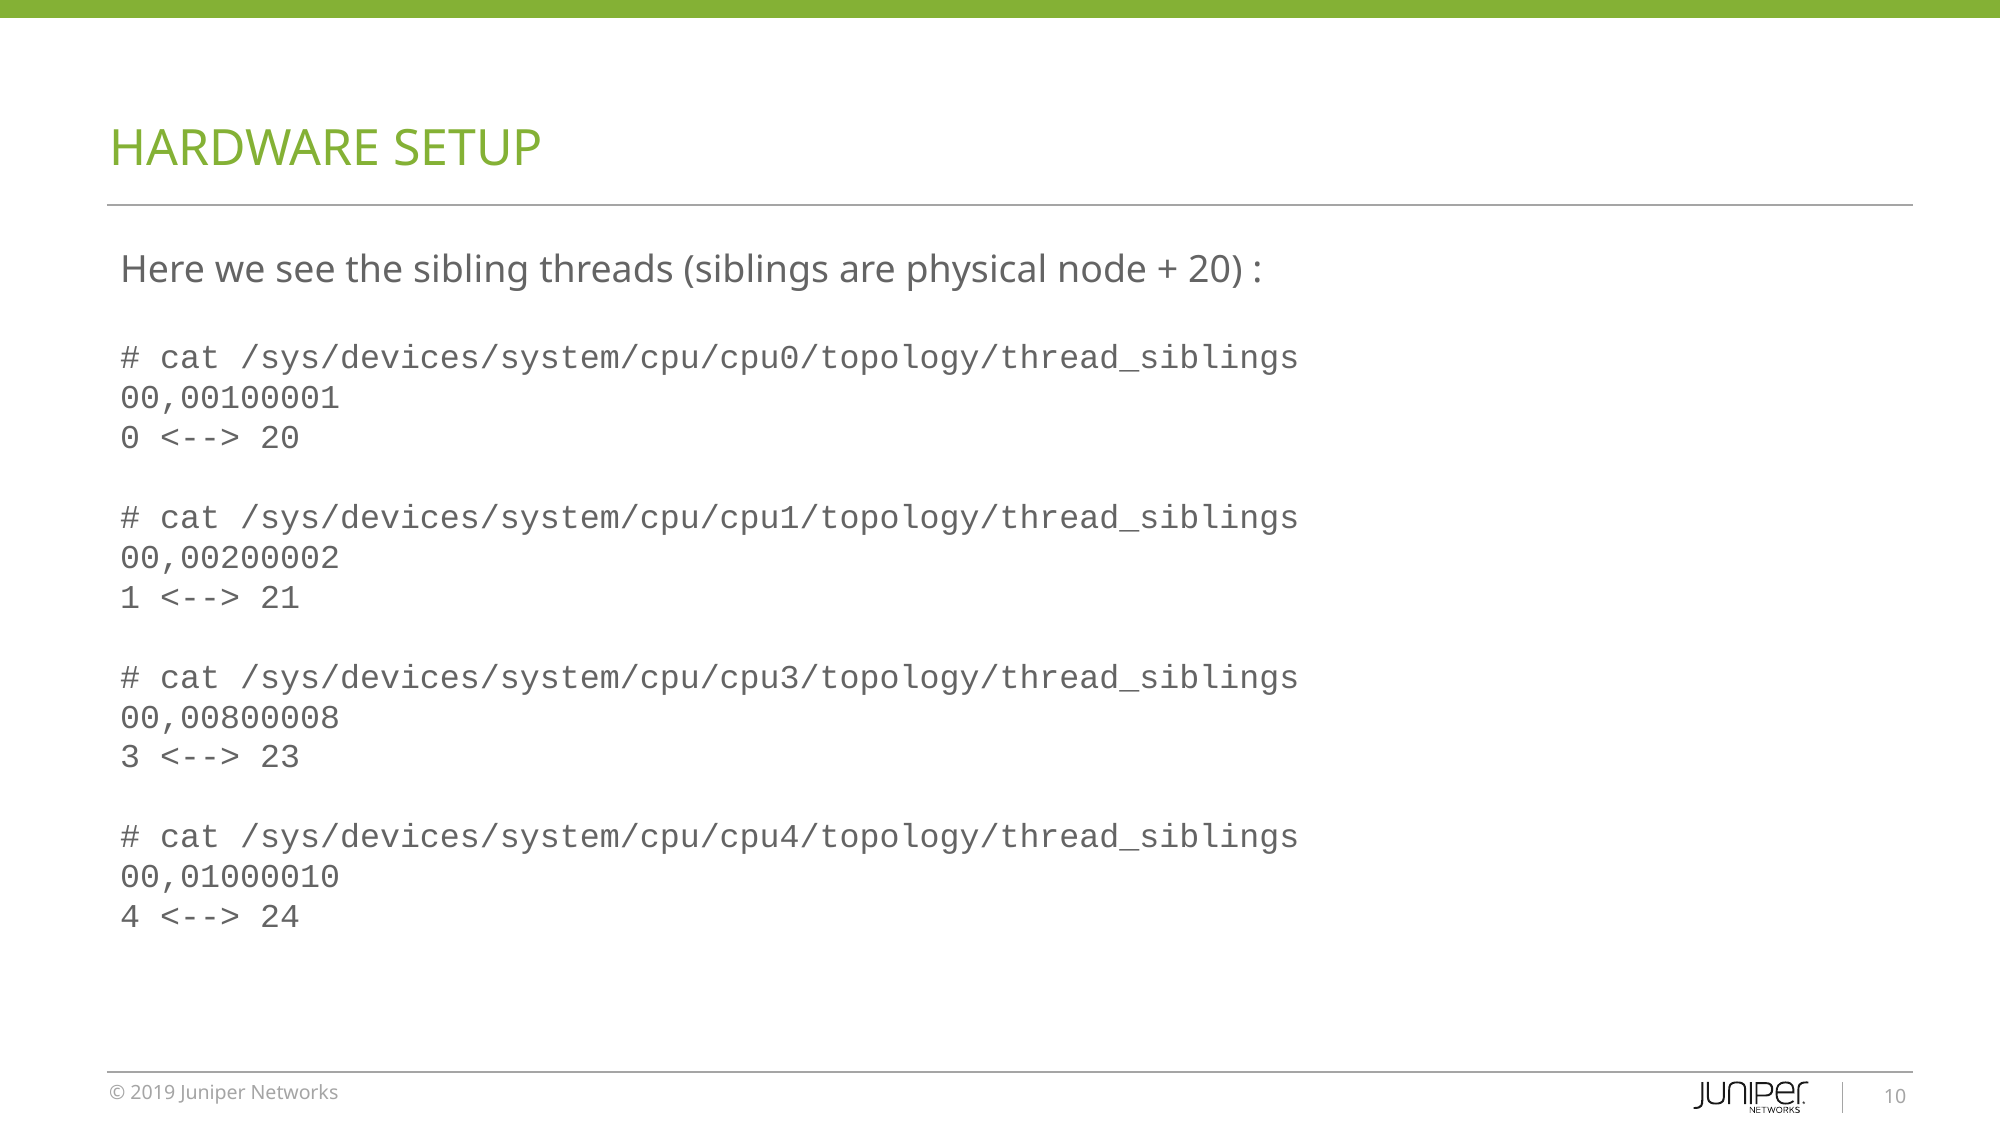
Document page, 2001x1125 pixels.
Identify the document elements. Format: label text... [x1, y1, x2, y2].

title HARDWARE SETUP [109, 35, 1913, 177]
slide_number ‹#› [1852, 1085, 1907, 1102]
text_box Here we see the sibling threads (siblings are physical node + 20) : # cat /sys/devices/system/cpu/cpu0/topology/thread_siblings 00,00100001 0 <--> 20 # cat /sys/devices/system/cpu/cpu1/topology/thread_siblings 00,00200002 1 <--> 21 # cat /sys/devices/system/cpu/cpu3/topology/thread_siblings 00,00800008 3 <--> 23 # cat /sys/devices/system/cpu/cpu4/topology/thread_siblings 00,01000010 4 <--> 24 [120, 245, 1902, 998]
text_box … [277, 1102, 2000, 1125]
